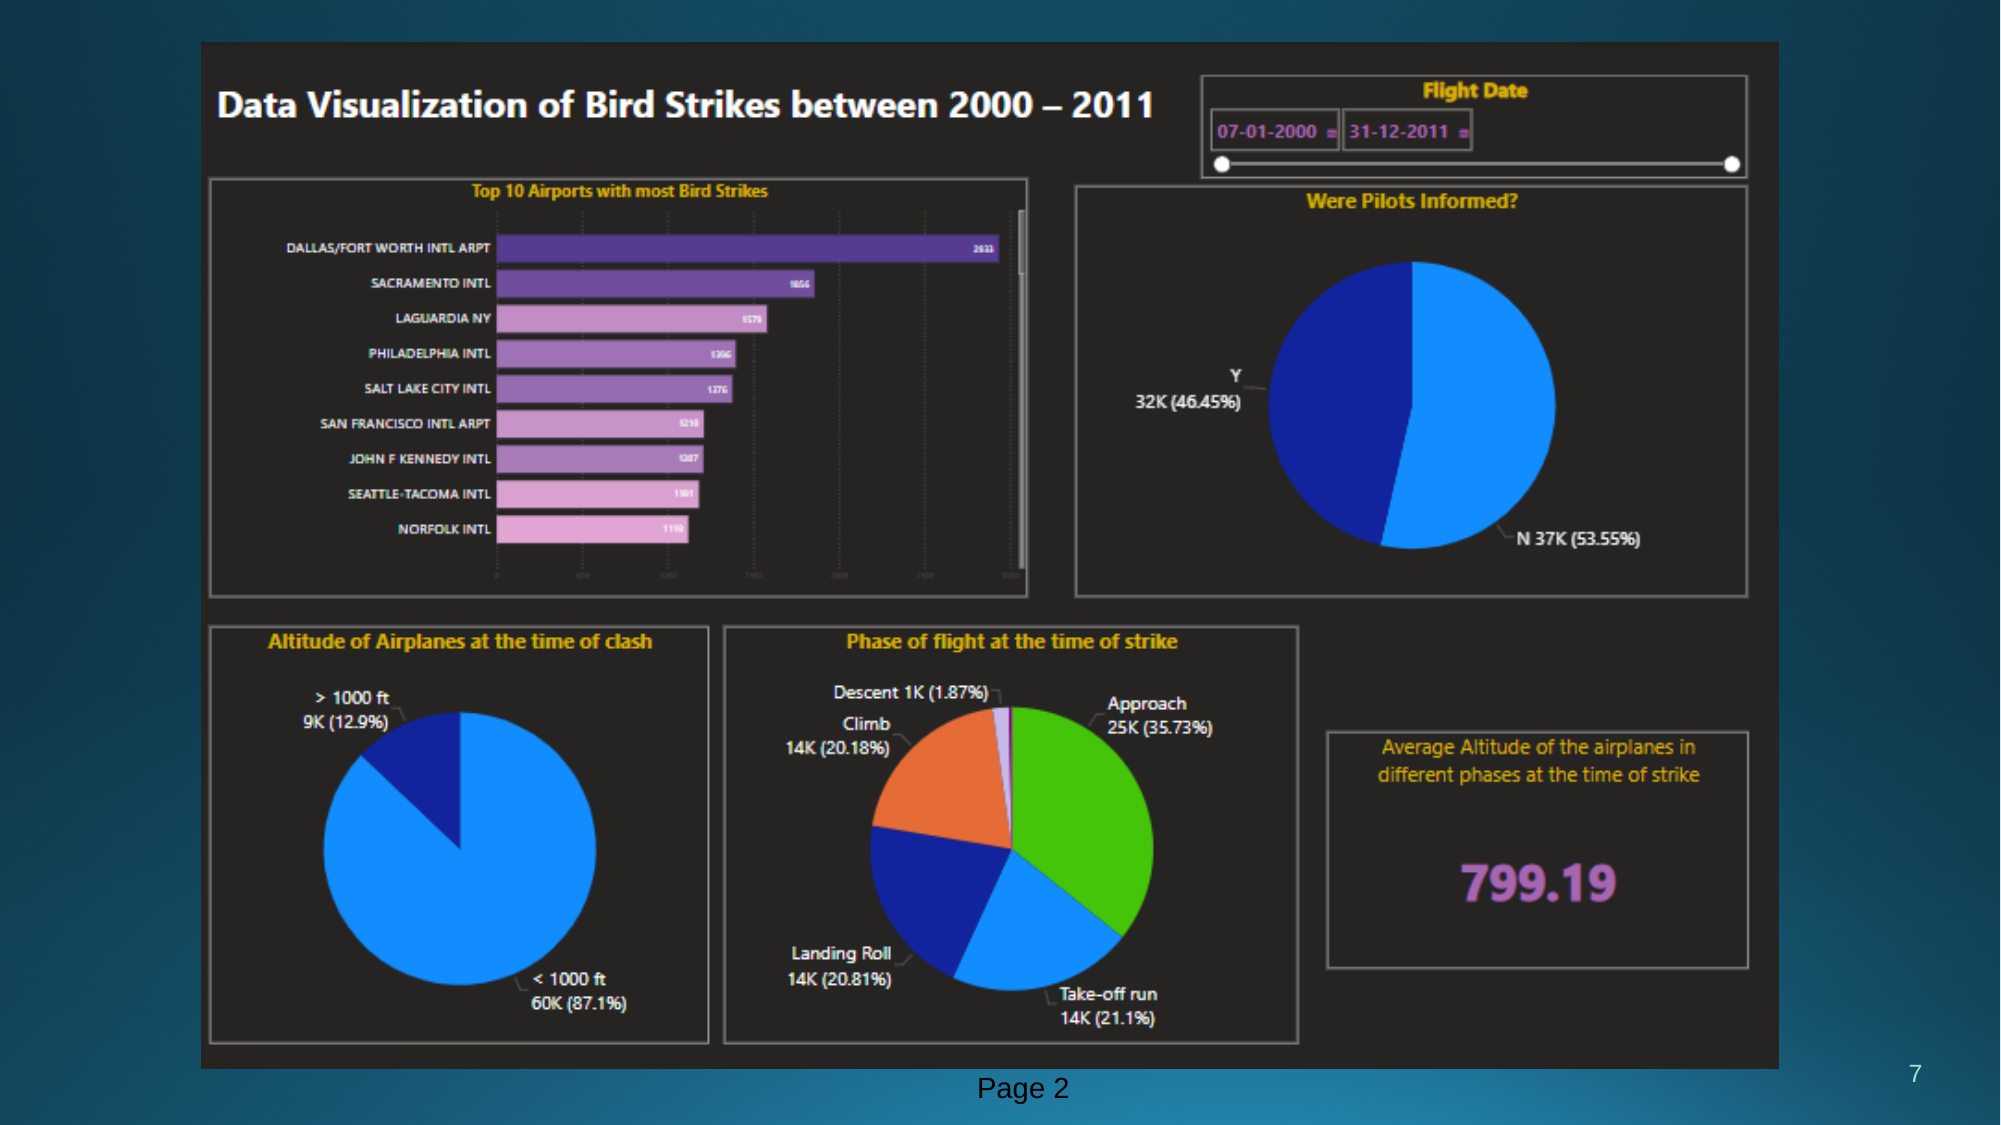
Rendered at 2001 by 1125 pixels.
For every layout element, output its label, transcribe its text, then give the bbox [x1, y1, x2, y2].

picture [0, 0, 2001, 1125]
text_box Page 2 [962, 1070, 1138, 1112]
slide_number 7 [1665, 1042, 1938, 1103]
